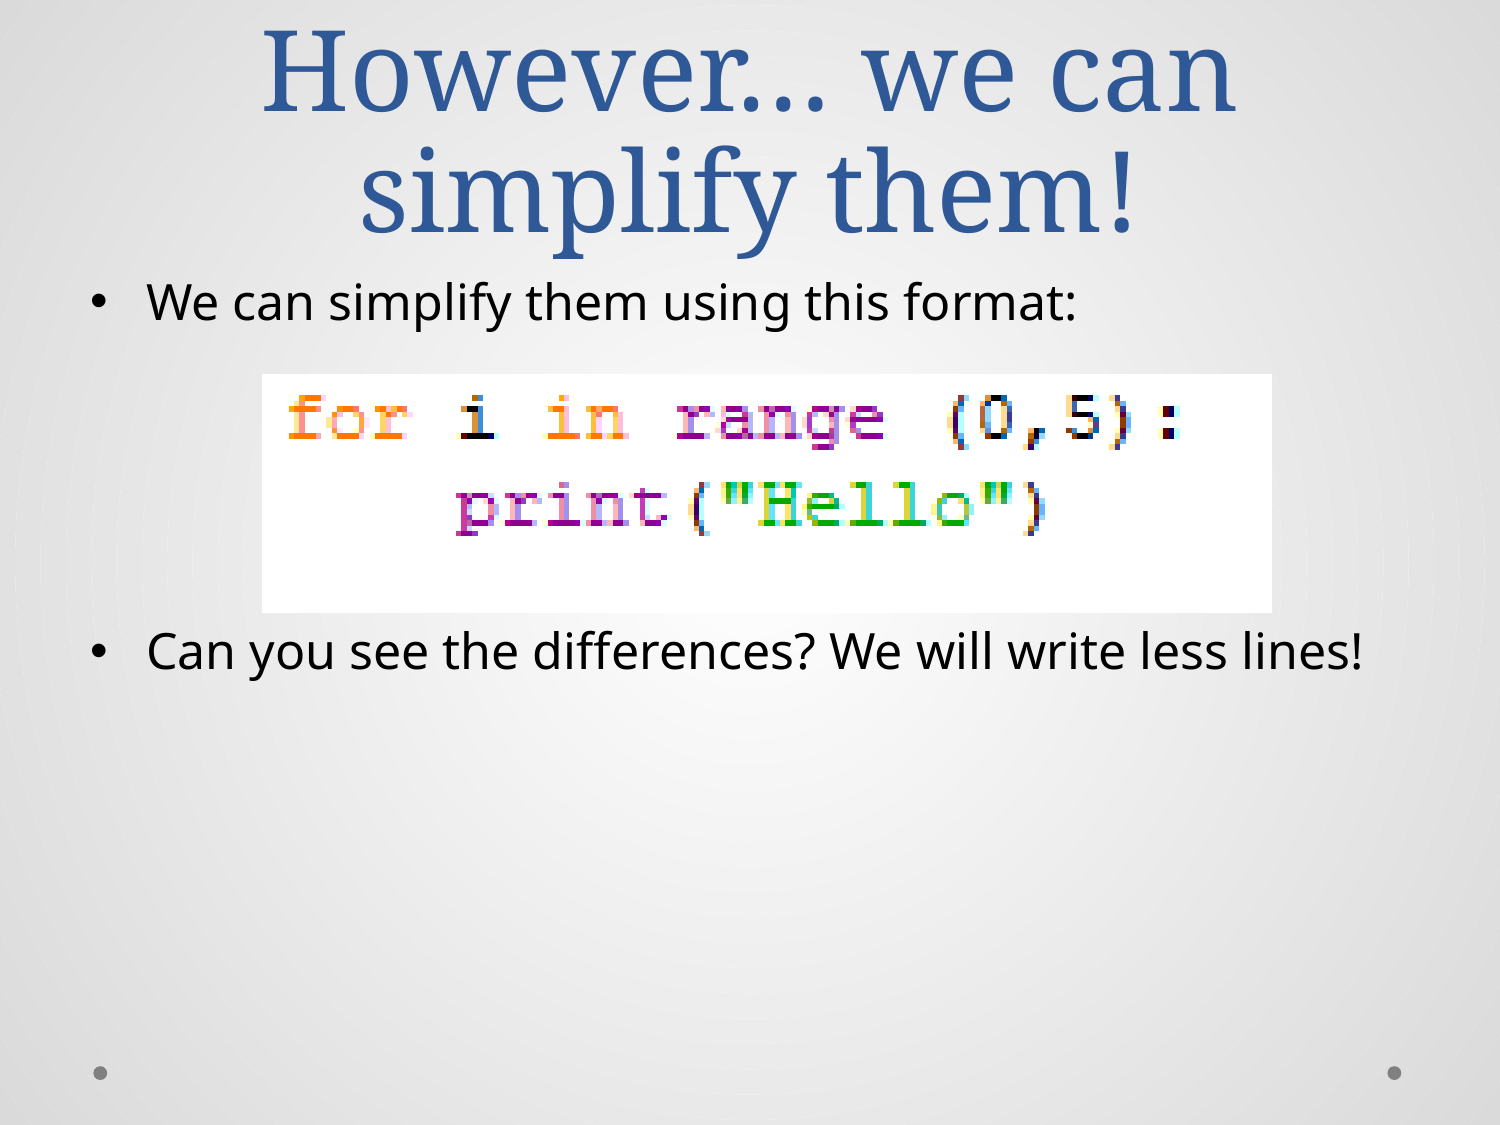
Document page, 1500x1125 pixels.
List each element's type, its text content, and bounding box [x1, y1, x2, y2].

list We can simplify them using this format: Can you see the differences? We will write less lines! [75, 262, 1425, 1005]
title However… we can simplify them! [75, 0, 1425, 262]
picture [262, 374, 1273, 613]
